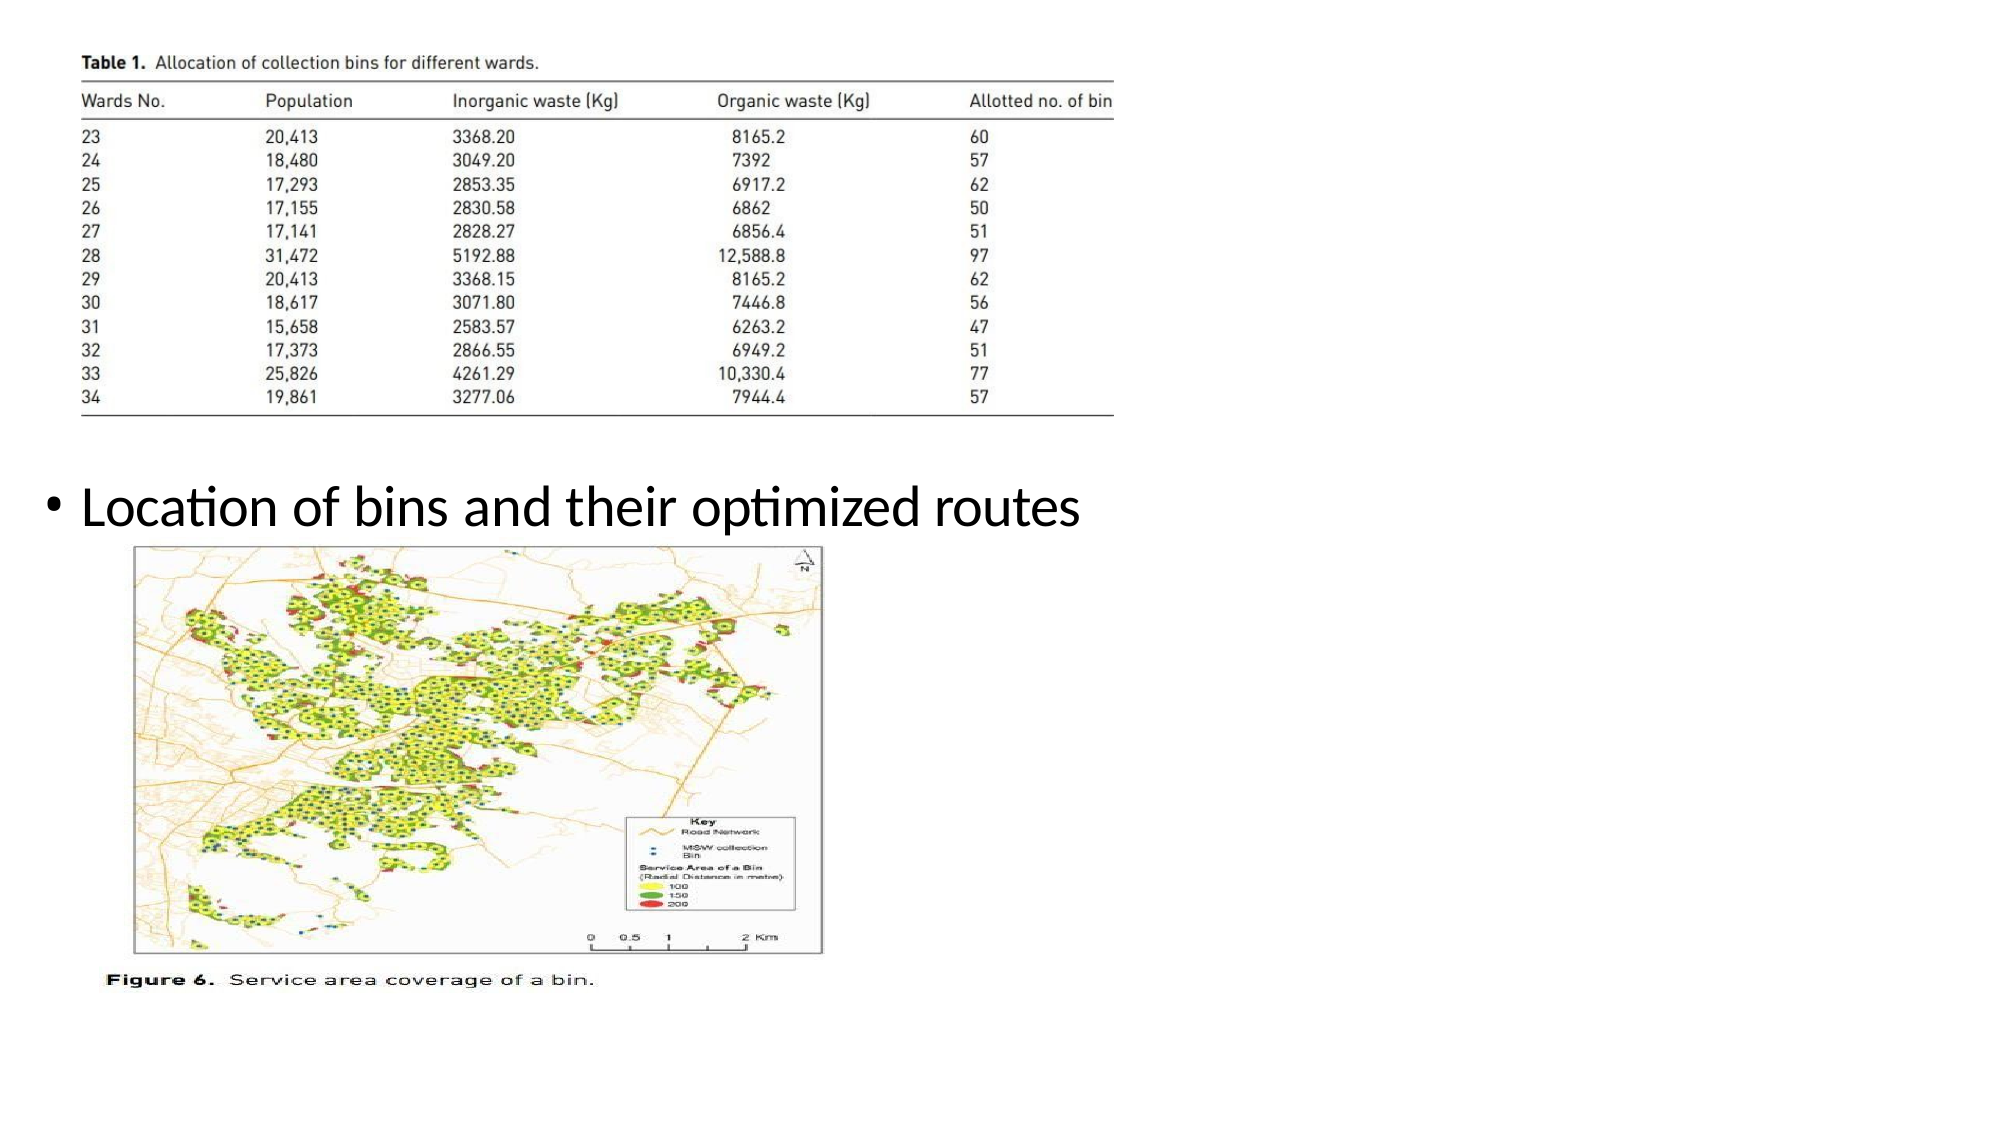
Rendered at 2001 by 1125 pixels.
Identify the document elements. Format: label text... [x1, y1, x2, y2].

picture [81, 55, 1114, 417]
text_box Location of bins and their optimized routes [41, 466, 1091, 539]
picture [99, 537, 836, 998]
